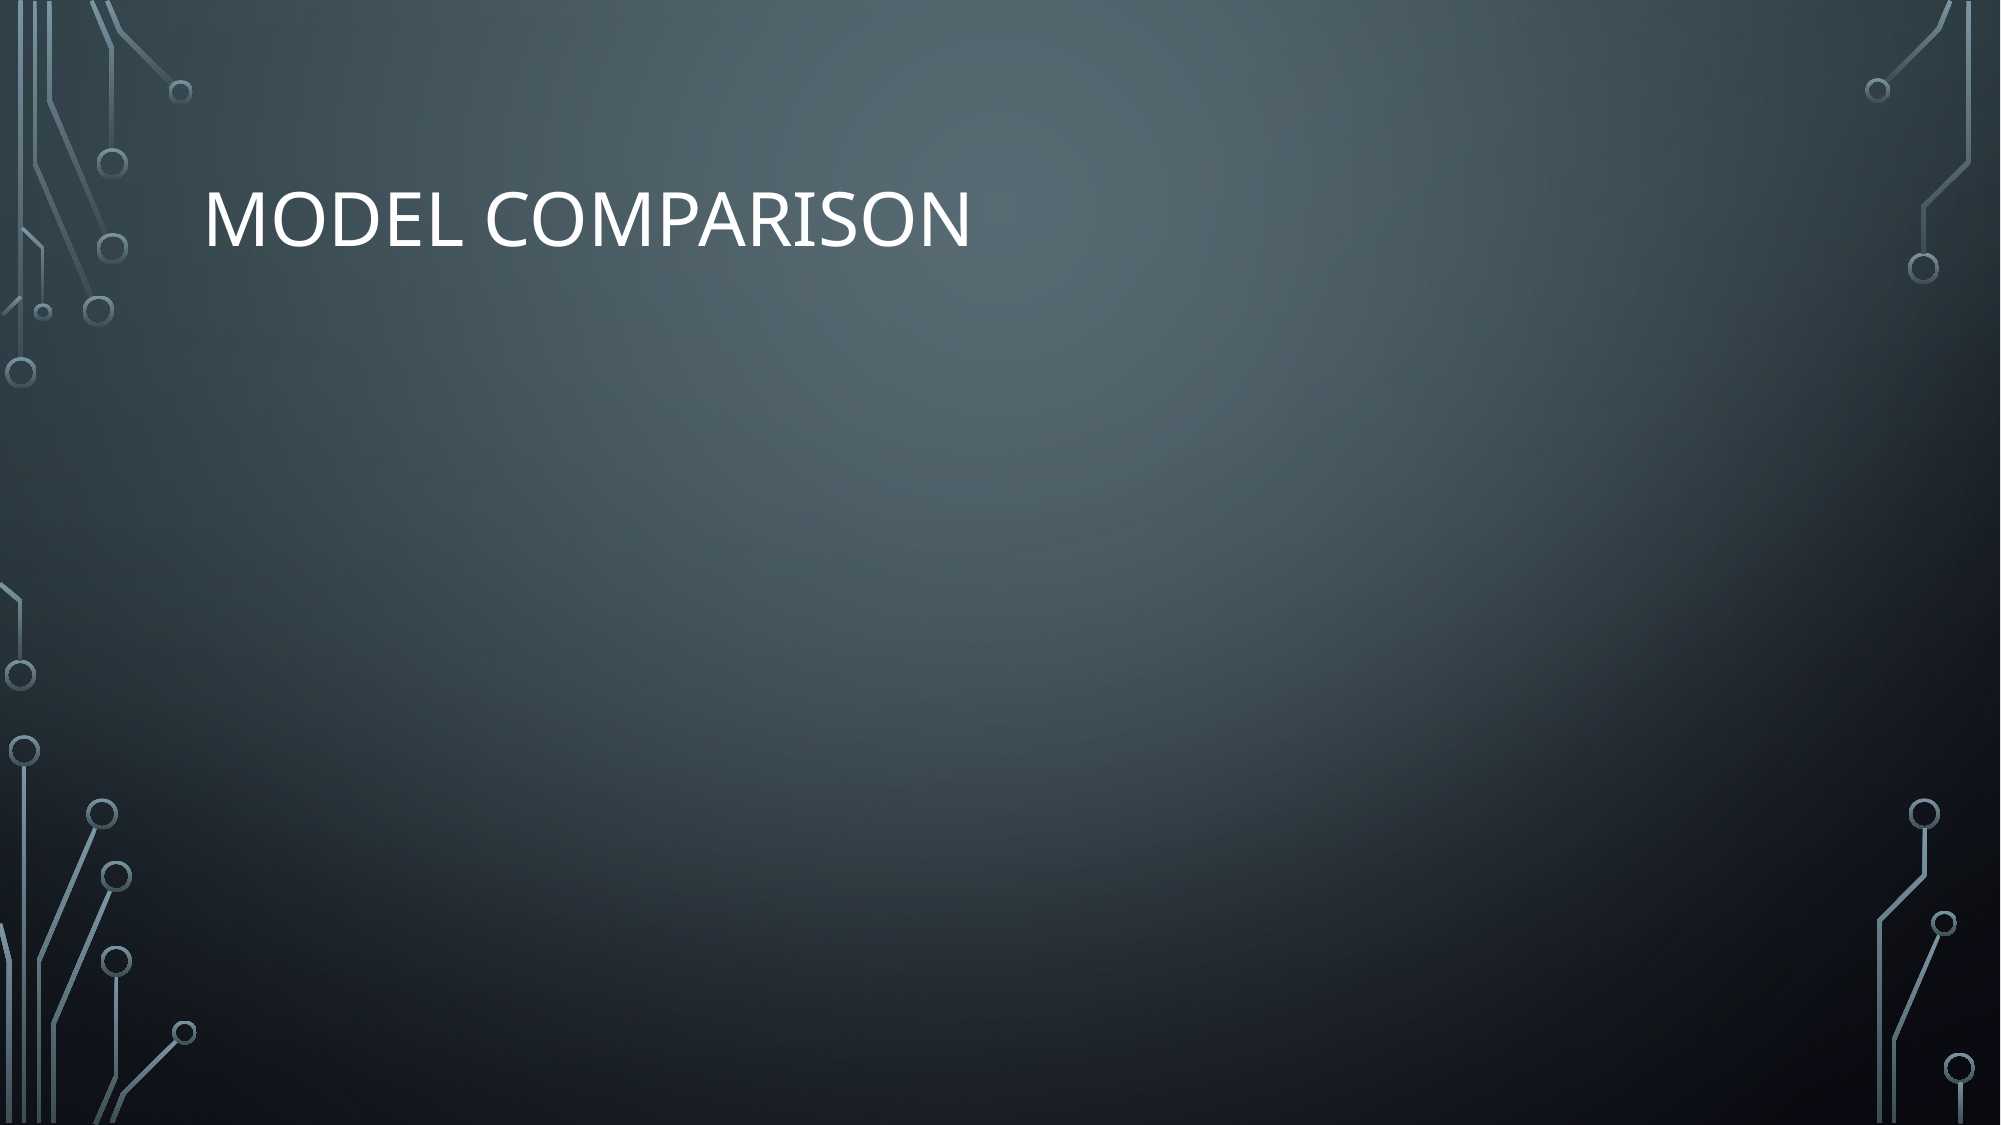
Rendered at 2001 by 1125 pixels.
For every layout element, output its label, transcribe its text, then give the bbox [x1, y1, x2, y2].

title Model Comparison [187, 101, 1813, 344]
